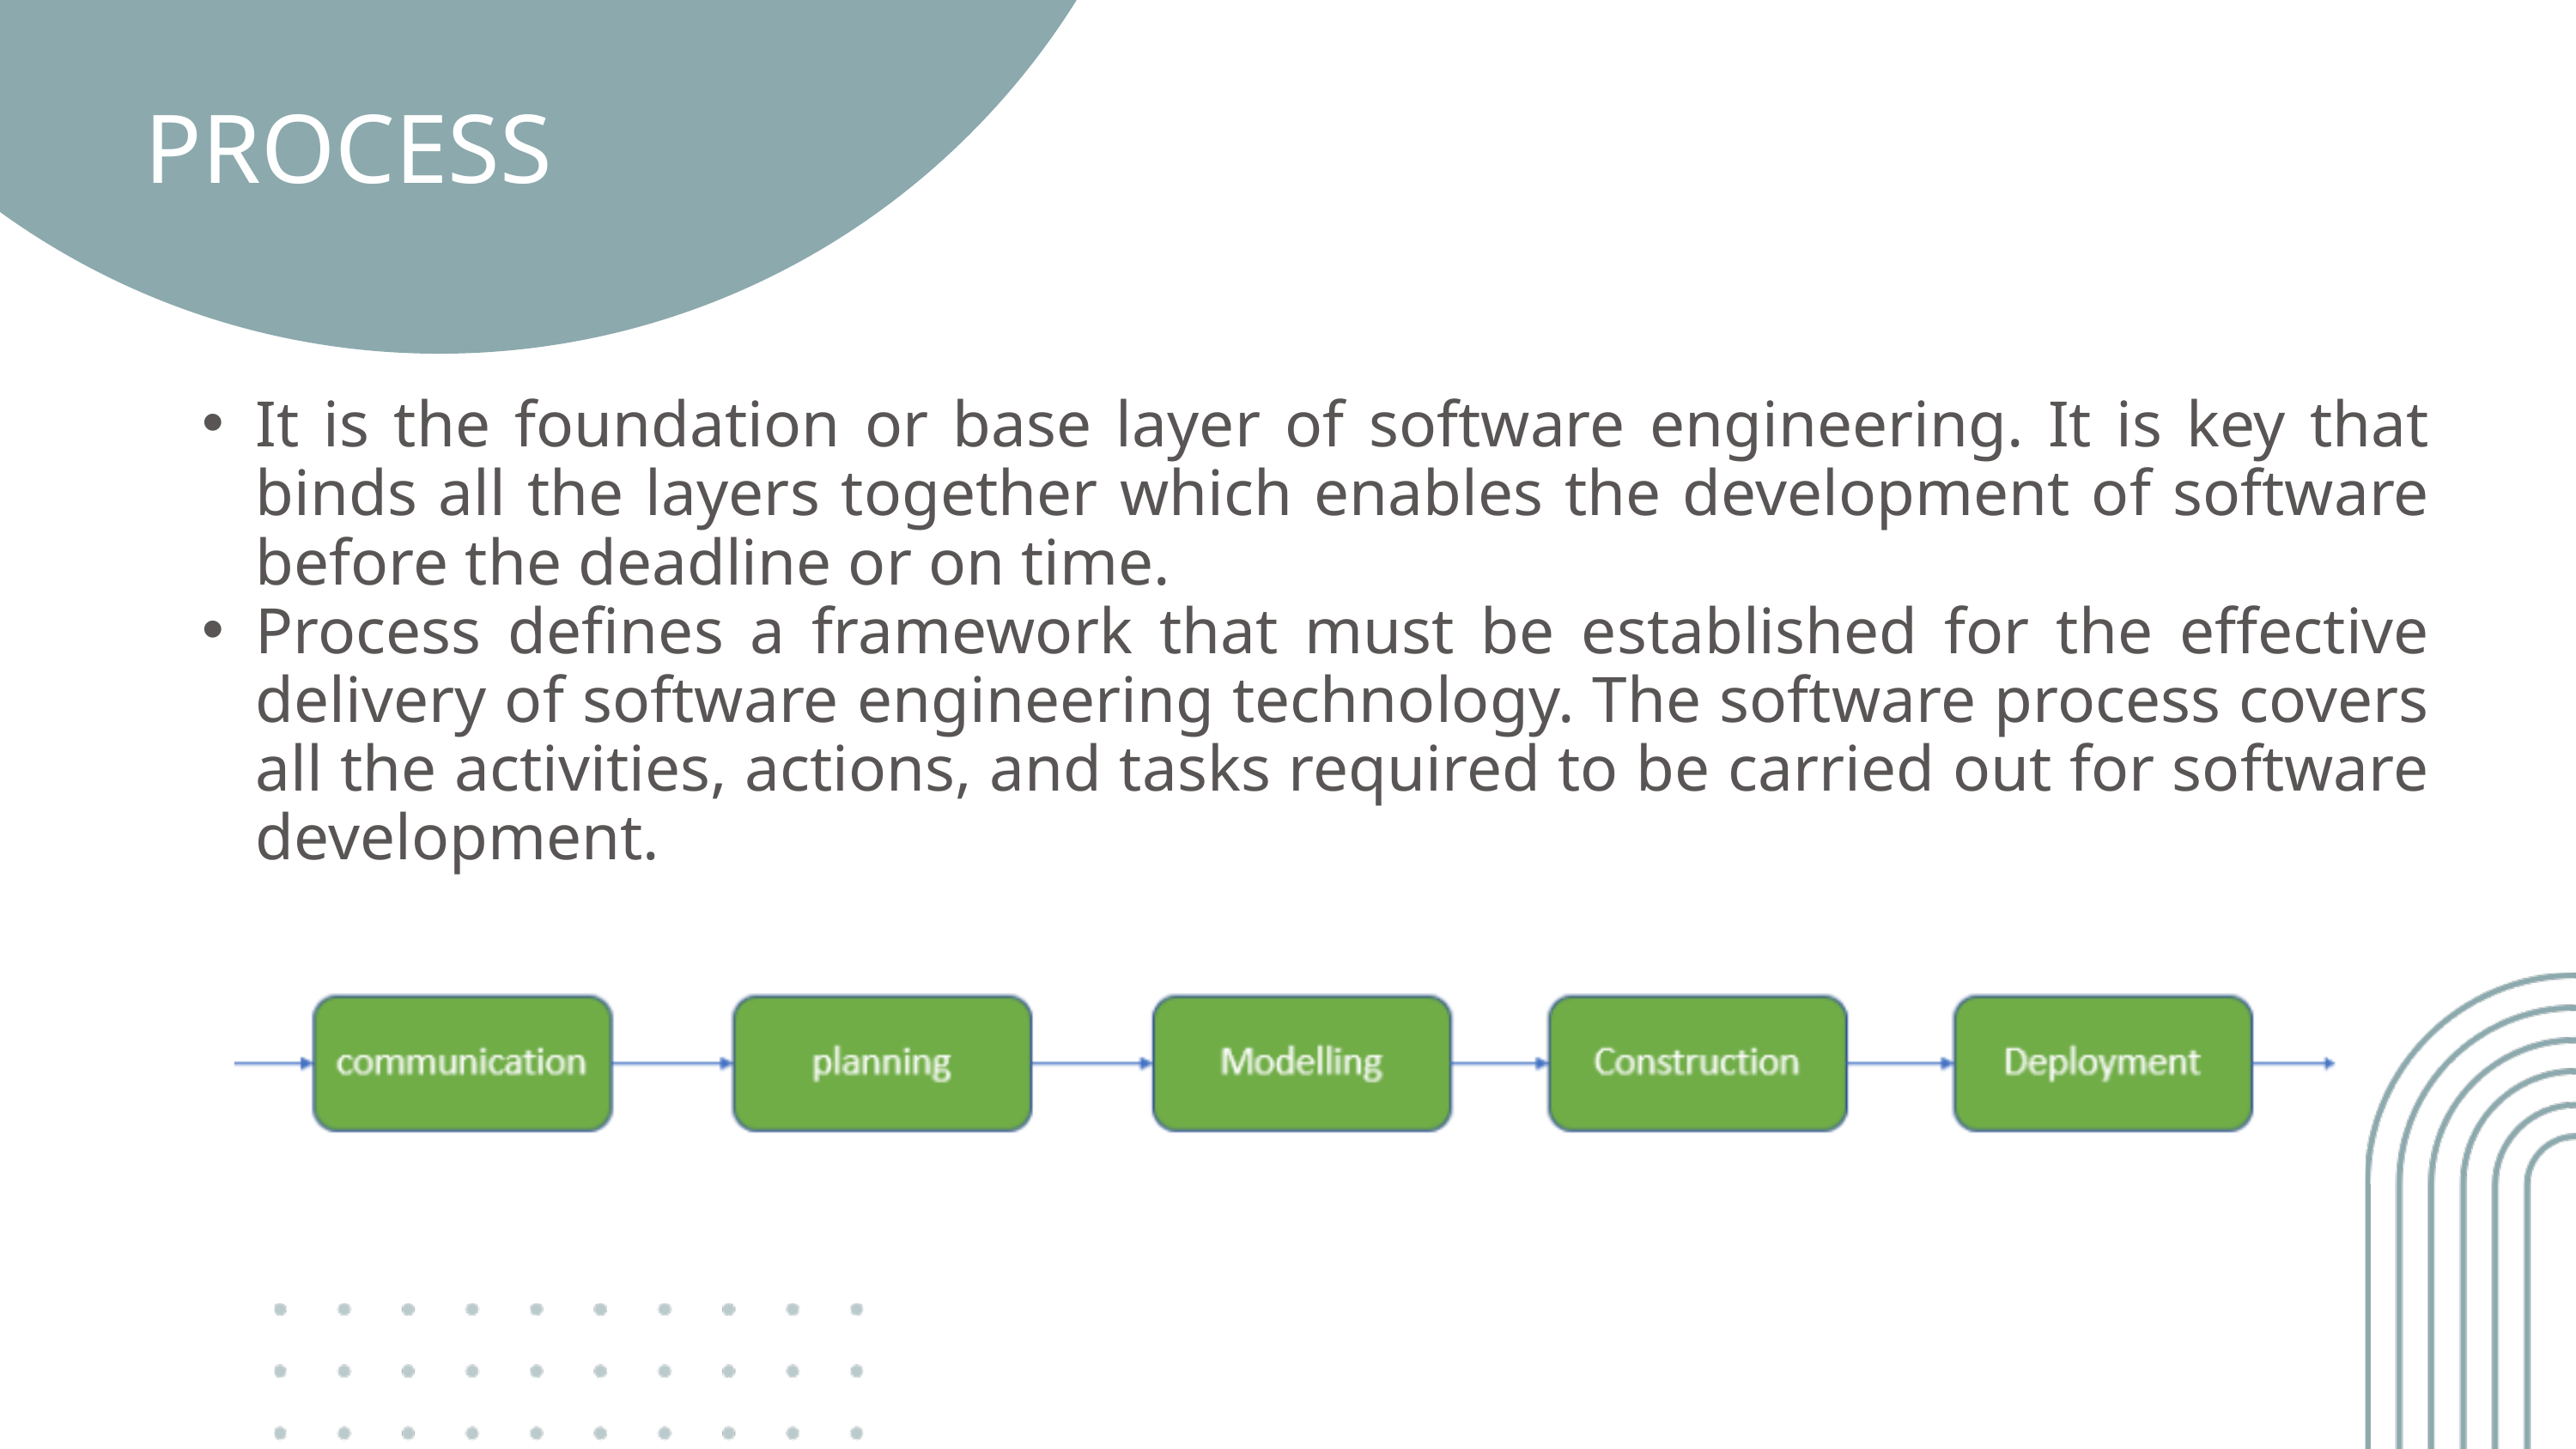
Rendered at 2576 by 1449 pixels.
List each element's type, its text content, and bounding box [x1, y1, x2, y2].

text_box [234, 972, 2347, 1144]
text_box It is the foundation or base layer of software engineering. It is key that binds all the layers together which enables the development of software before the deadline or on time. Process defines a framework that must be established for the effective delivery of software engineering technology. The software process covers all the activities, actions, and tasks required to be carried out for software development. [149, 390, 2432, 942]
text_box [274, 1303, 864, 1449]
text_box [0, 0, 1191, 355]
text_box [2365, 973, 2576, 1449]
